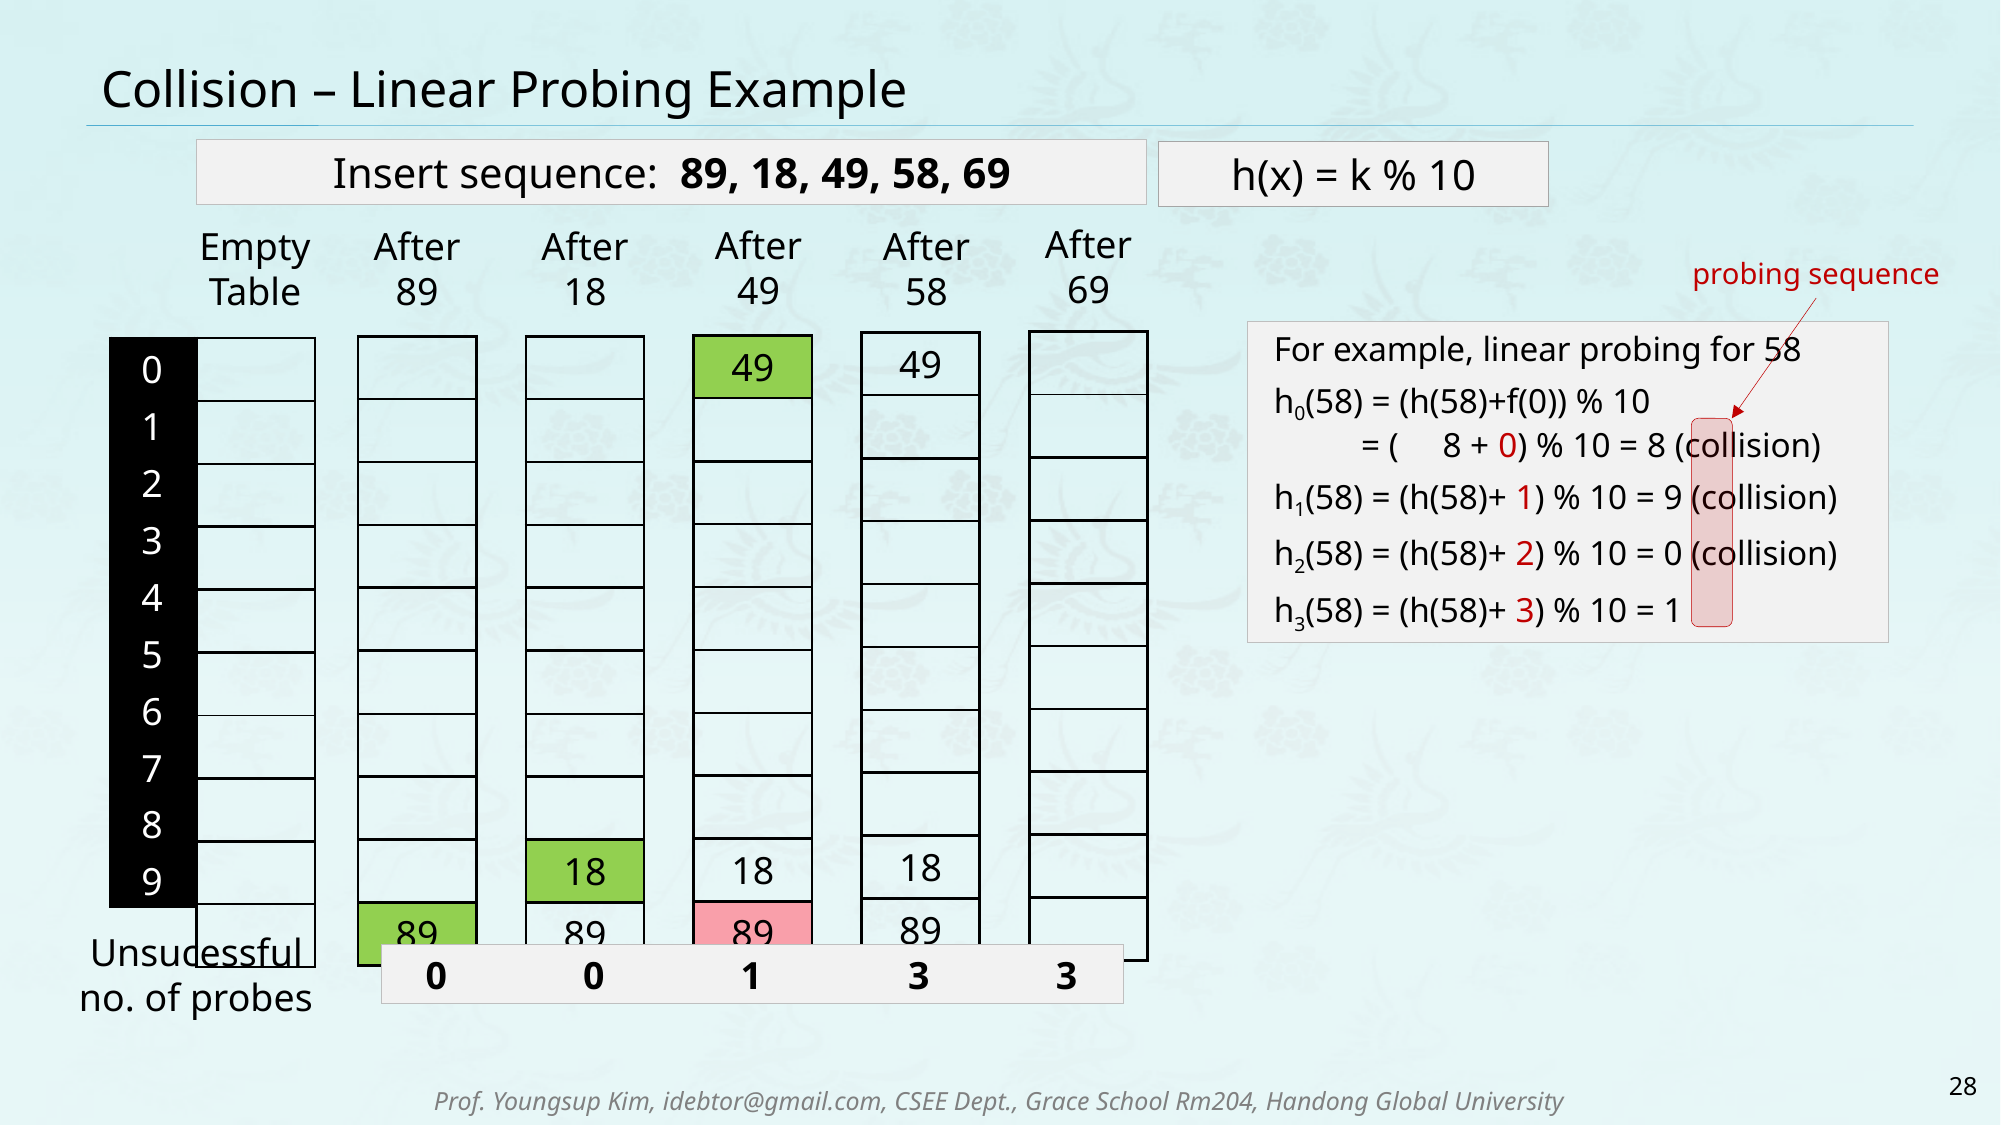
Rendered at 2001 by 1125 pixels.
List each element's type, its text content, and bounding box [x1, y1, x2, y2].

table_cell 18 [695, 840, 811, 900]
table_cell [1031, 710, 1146, 770]
table_cell [198, 716, 314, 777]
table_cell [695, 525, 811, 586]
table_cell [863, 585, 978, 646]
table_cell [527, 463, 643, 524]
table_header [198, 339, 314, 400]
table_cell [863, 460, 978, 520]
table_cell [695, 399, 811, 460]
table_header 49 [863, 334, 978, 394]
table_cell 89 [695, 903, 811, 944]
table_cell 8 [112, 794, 192, 849]
table_cell [359, 652, 475, 713]
table_cell 3 [112, 510, 192, 564]
table_header 49 [695, 337, 811, 397]
table_cell [695, 588, 811, 649]
table_cell [695, 463, 811, 523]
text_box Insert sequence: 89, 18, 49, 58, 69 [196, 139, 1147, 205]
table_cell [863, 522, 978, 583]
table_cell 18 [863, 837, 978, 897]
table_cell [198, 528, 314, 588]
table_cell [359, 463, 475, 524]
table_cell 89 [359, 904, 475, 964]
text_box For example, linear probing for 58 h0(58) = (h(58)+f(0)) % 10 = ( 8 + 0) % 10 = 8 (collision) h1(58) = (h(58)+ 1) % 10 = 9 (collision) h2(58) = (h(58)+ 2) % 10 = 0 (collision) h3(58) = (h(58)+ 3) % 10 = 1 [1247, 321, 1889, 643]
table_cell 89 [863, 900, 978, 944]
table_cell [198, 843, 314, 903]
table_cell 89 [527, 904, 643, 944]
table_cell [1031, 395, 1146, 456]
slide_number 28 [1816, 1057, 1993, 1118]
table_cell 2 [112, 453, 192, 507]
table_cell 5 [112, 624, 192, 678]
table_cell [695, 777, 811, 837]
table_cell [695, 714, 811, 774]
table_cell [527, 715, 643, 775]
table_cell [695, 651, 811, 712]
text_box After 58 [867, 215, 985, 320]
text_box Empty Table [184, 215, 326, 320]
table_cell [198, 654, 314, 715]
table_cell [198, 780, 314, 840]
table_cell [359, 589, 475, 649]
text_box After 49 [700, 214, 818, 320]
text_box After 89 [358, 215, 476, 320]
table_cell [198, 591, 314, 651]
table_cell [359, 400, 475, 461]
table_cell 4 [112, 567, 192, 621]
table_cell 7 [112, 738, 192, 792]
text_box 0 0 1 3 3 [381, 944, 1124, 1004]
text_box After 18 [526, 216, 644, 321]
title Collision – Linear Probing Example [86, 50, 1914, 126]
table_cell [359, 526, 475, 586]
table_cell [1031, 522, 1146, 582]
table_cell 6 [112, 680, 192, 735]
table_cell [1031, 773, 1146, 833]
table_cell [359, 841, 475, 901]
table_cell [198, 465, 314, 525]
table_cell [863, 396, 978, 457]
table_cell [527, 652, 643, 713]
table_cell [527, 778, 643, 838]
table_cell [198, 402, 314, 463]
table_cell [863, 774, 978, 834]
table_cell [359, 715, 475, 775]
table_header [1031, 333, 1146, 394]
table_header [527, 338, 643, 398]
text_box Unsucessful no. of probes [54, 921, 328, 1027]
table_cell [863, 648, 978, 709]
table_cell [527, 526, 643, 586]
table_header [359, 338, 475, 398]
table_cell [198, 905, 314, 921]
table_cell 1 [112, 396, 192, 450]
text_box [1669, 248, 1964, 627]
table_cell [1031, 899, 1146, 959]
table_cell [527, 589, 643, 649]
table_cell 9 [112, 851, 192, 905]
table_cell [1031, 647, 1146, 708]
table_cell [1031, 836, 1146, 896]
table_cell [1031, 585, 1146, 645]
table_cell 18 [527, 841, 643, 901]
table_cell [359, 778, 475, 838]
table_header 0 [112, 339, 192, 394]
text_box h(x) = k % 10 [1158, 141, 1549, 207]
text_box After 69 [1030, 213, 1147, 319]
table_cell [1031, 459, 1146, 519]
table_cell [863, 711, 978, 771]
table_cell [527, 400, 643, 461]
